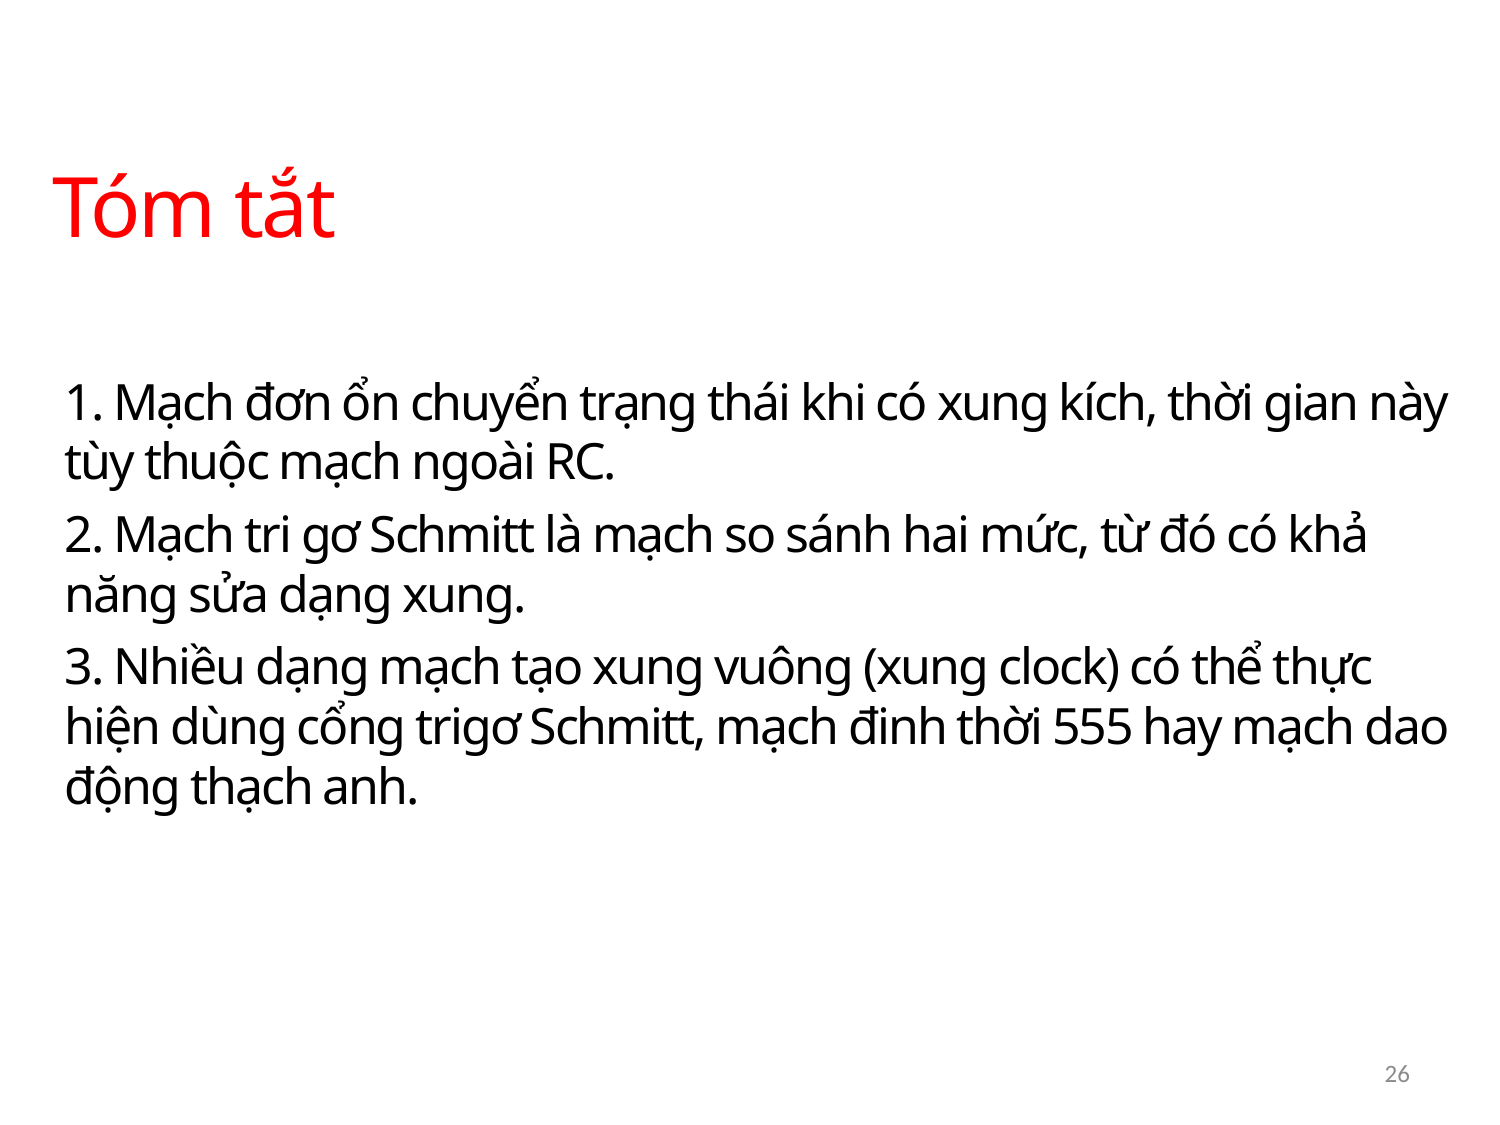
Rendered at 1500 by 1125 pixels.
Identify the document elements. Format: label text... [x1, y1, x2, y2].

text_box 1. Mạch đơn ổn chuyển trạng thái khi có xung kích, thời gian này tùy thuộc mạch ngoài RC. 2. Mạch tri gơ Schmitt là mạch so sánh hai mức, từ đó có khả năng sửa dạng xung. 3. Nhiều dạng mạch tạo xung vuông (xung clock) có thể thực hiện dùng cổng trigơ Schmitt, mạch đinh thời 555 hay mạch dao động thạch anh. [49, 362, 1463, 883]
text_box Tóm tắt [37, 146, 900, 262]
slide_number 26 [1074, 1042, 1425, 1103]
